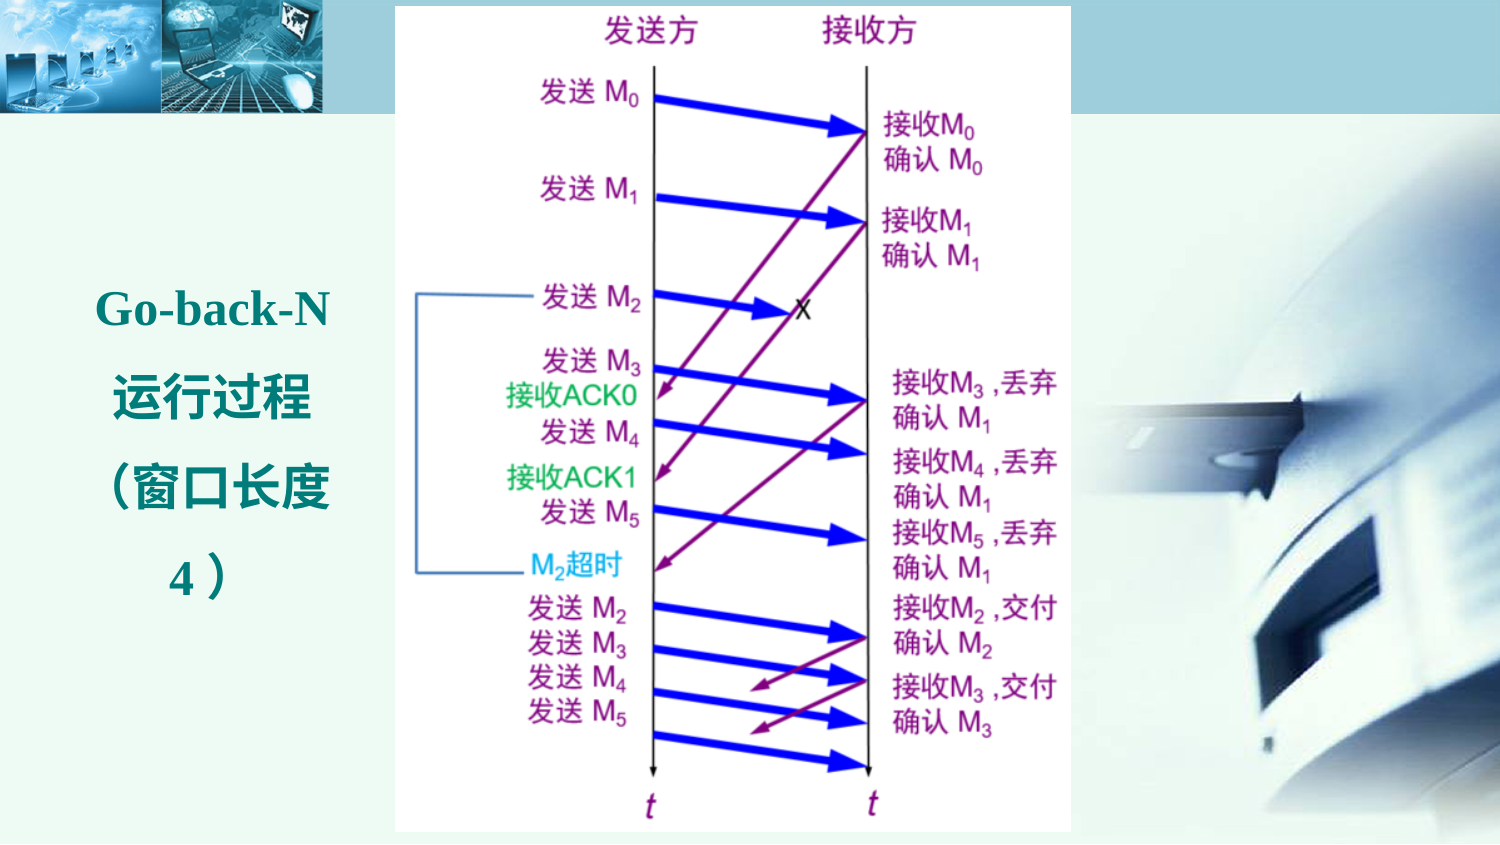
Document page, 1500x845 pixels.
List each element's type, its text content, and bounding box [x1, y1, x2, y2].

title Go-back-N 运行过程 （窗口长度4） [29, 200, 390, 650]
picture [0, 0, 1500, 844]
